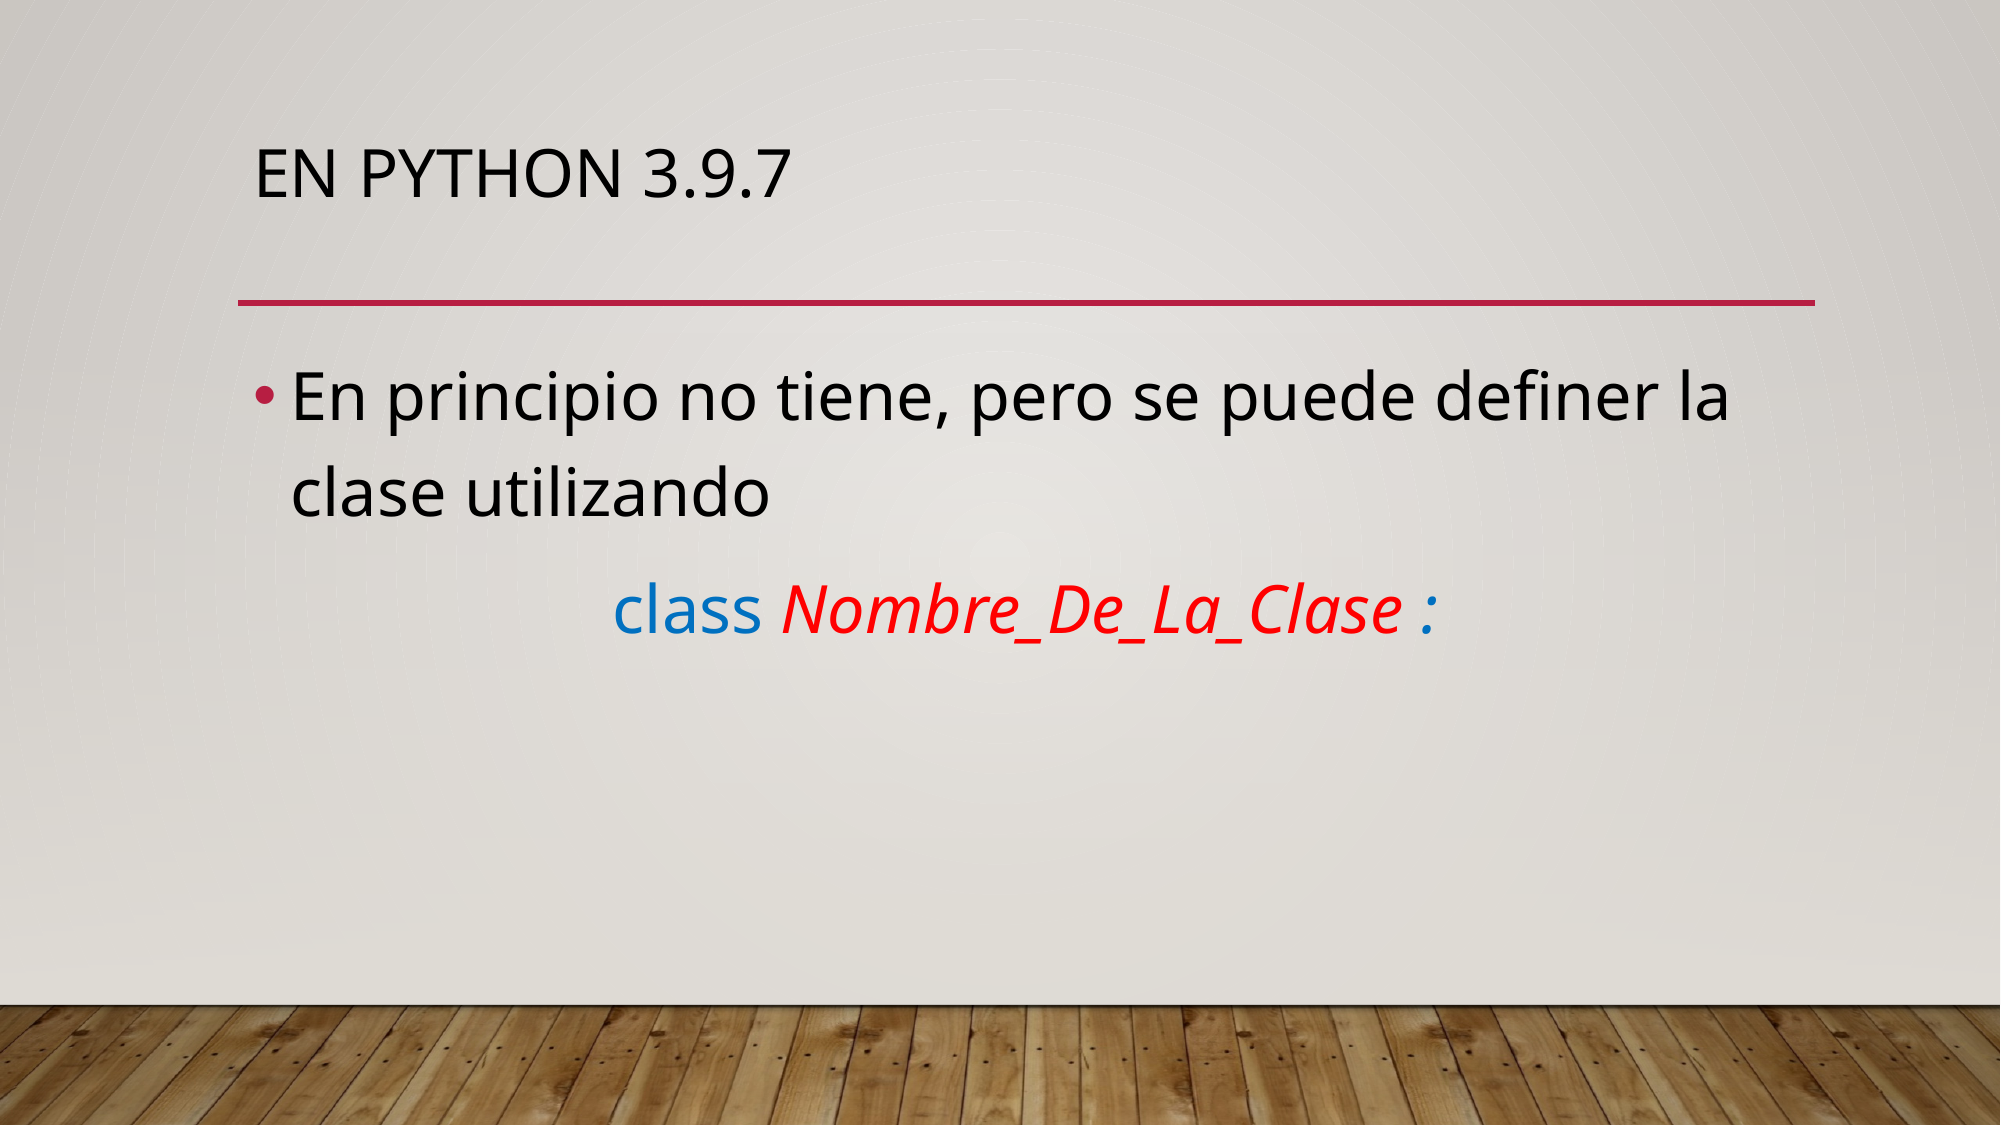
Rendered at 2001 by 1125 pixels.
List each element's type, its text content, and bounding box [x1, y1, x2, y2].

title En python 3.9.7 [238, 131, 1814, 305]
picture [0, 1005, 2000, 1125]
list En principio no tiene, pero se puede definer la clase utilizando class Nombre_De_La_Clase : [238, 330, 1814, 897]
